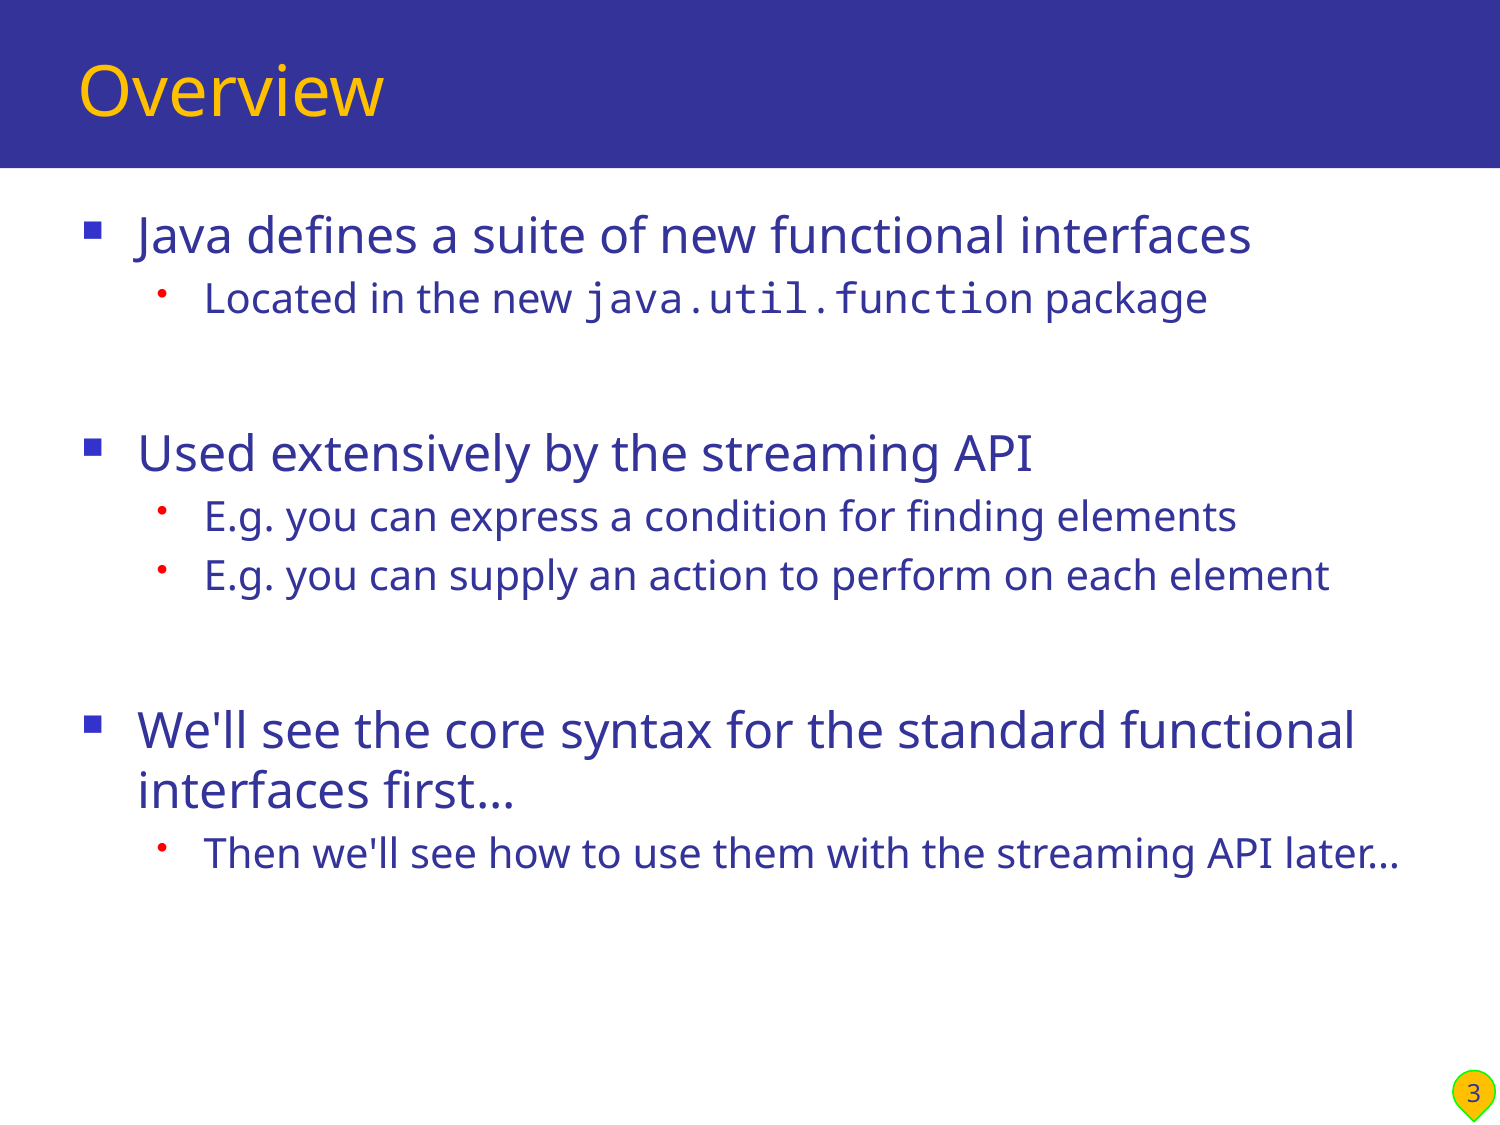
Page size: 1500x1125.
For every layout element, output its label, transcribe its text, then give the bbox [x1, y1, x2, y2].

list Java defines a suite of new functional interfaces Located in the new java.util.function package Used extensively by the streaming API E.g. you can express a condition for finding elements E.g. you can supply an action to perform on each element We'll see the core syntax for the standard functional interfaces first... Then we'll see how to use them with the streaming API later… [66, 196, 1460, 1007]
footer 3 [1431, 1071, 1500, 1120]
title Overview [61, 24, 1465, 139]
